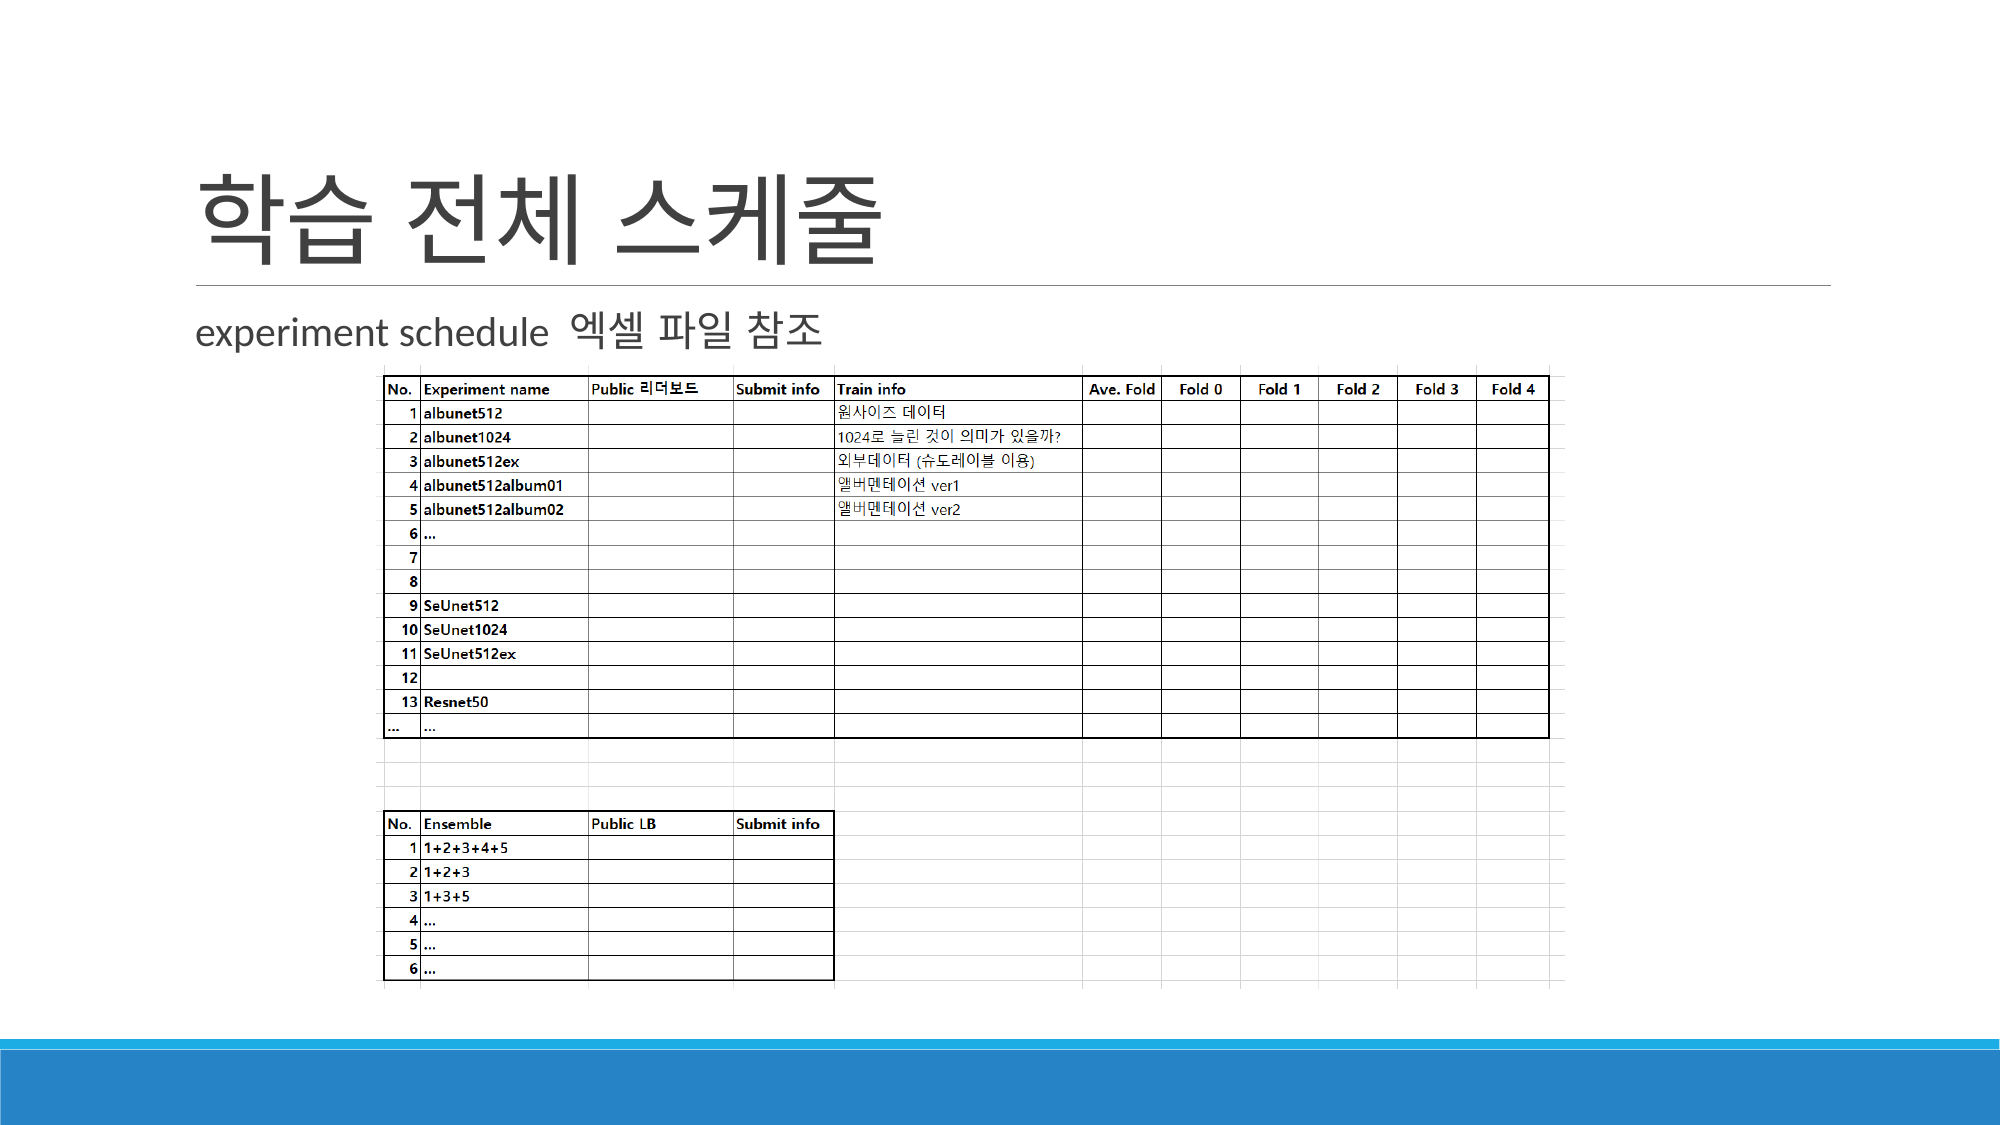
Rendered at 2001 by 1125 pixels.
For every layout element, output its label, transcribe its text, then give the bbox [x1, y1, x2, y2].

picture [375, 365, 1566, 990]
title 학습 전체 스케줄 [180, 47, 1830, 285]
list experiment schedule 엑셀 파일 참조 [180, 302, 1830, 963]
